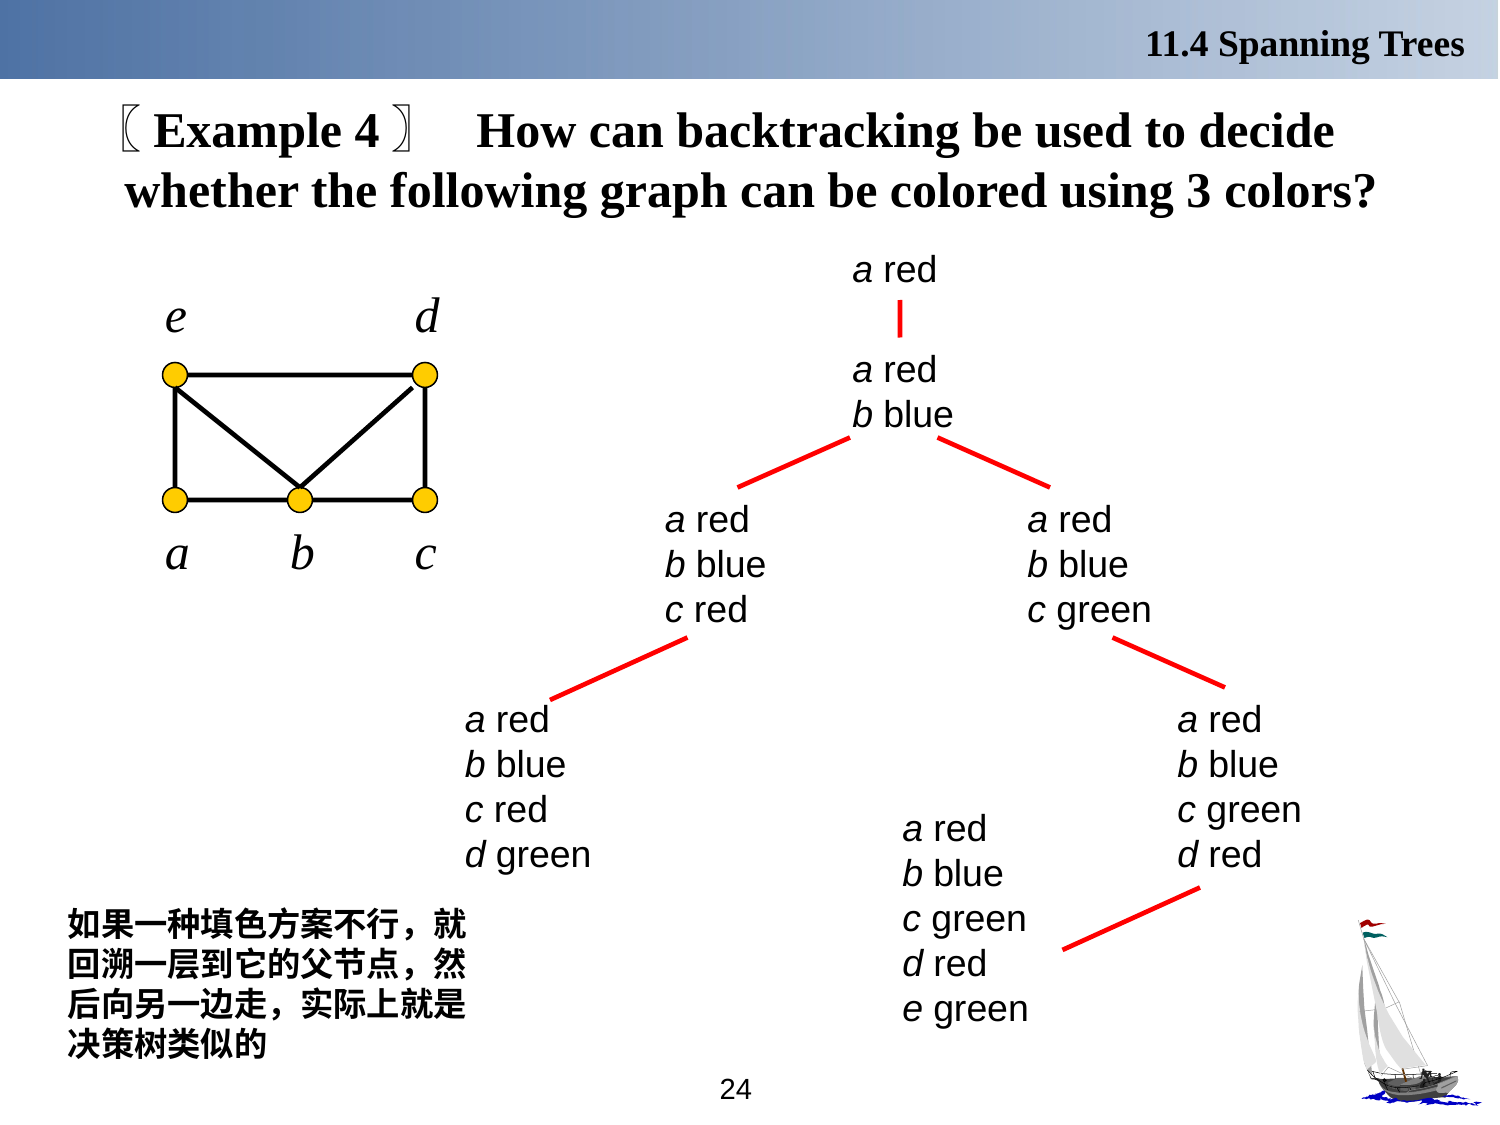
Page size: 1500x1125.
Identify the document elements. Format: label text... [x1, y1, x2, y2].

list 〖Example 4〗 How can backtracking be used to decide whether the following graph can be colored using 3 colors? [53, 90, 1425, 209]
text_box a red b blue c green [1012, 487, 1200, 638]
picture [0, 0, 1500, 79]
text_box a red [837, 237, 963, 298]
text_box a red b blue c green d red [1162, 687, 1350, 883]
text_box a red b blue c red d green [450, 687, 638, 883]
text_box 11.4 Spanning Trees [597, 11, 1490, 72]
text_box a red b blue c red [649, 487, 813, 638]
text_box a red b blue c green d red e green [887, 797, 1075, 1037]
text_box 如果一种填色方案不行，就回溯一层到它的父节点，然后向另一边走，实际上就是决策树类似的 [53, 895, 512, 1071]
text_box a red b blue [837, 337, 1000, 443]
slide_number 24 [666, 1049, 768, 1125]
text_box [149, 274, 463, 588]
